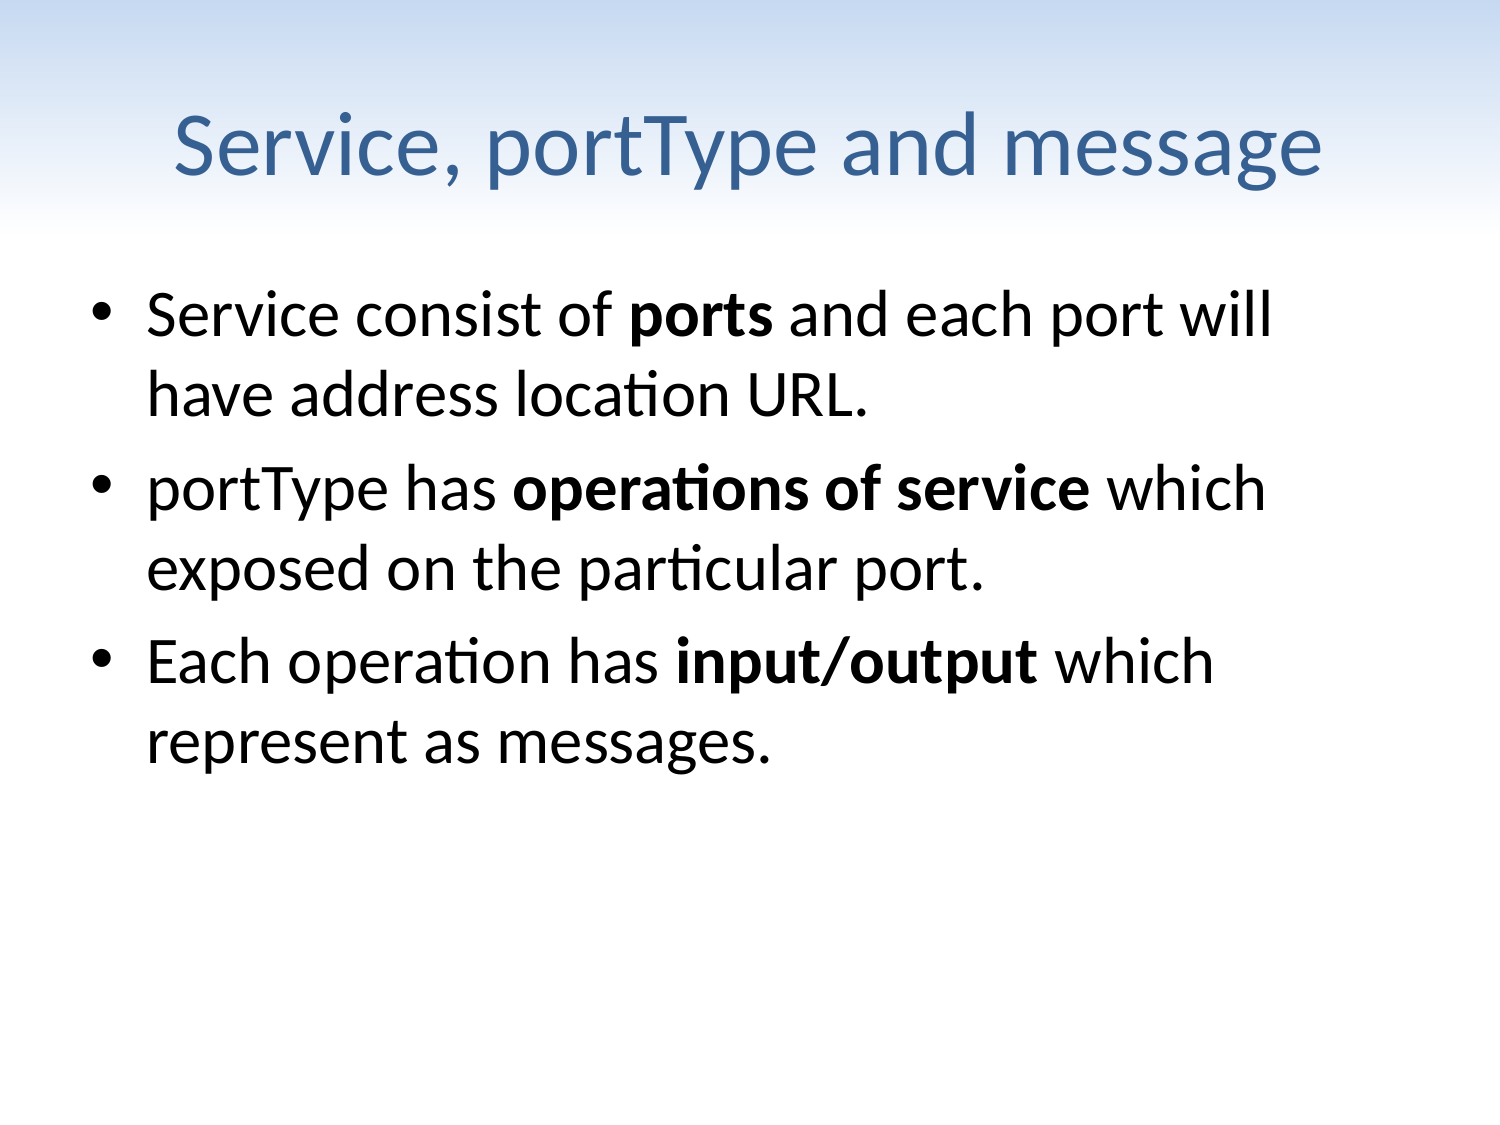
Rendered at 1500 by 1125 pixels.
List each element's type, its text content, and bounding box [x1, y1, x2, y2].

title Service, portType and message [75, 45, 1425, 233]
list Service consist of ports and each port will have address location URL. portType has operations of service which exposed on the particular port. Each operation has input/output which represent as messages. [75, 262, 1425, 941]
